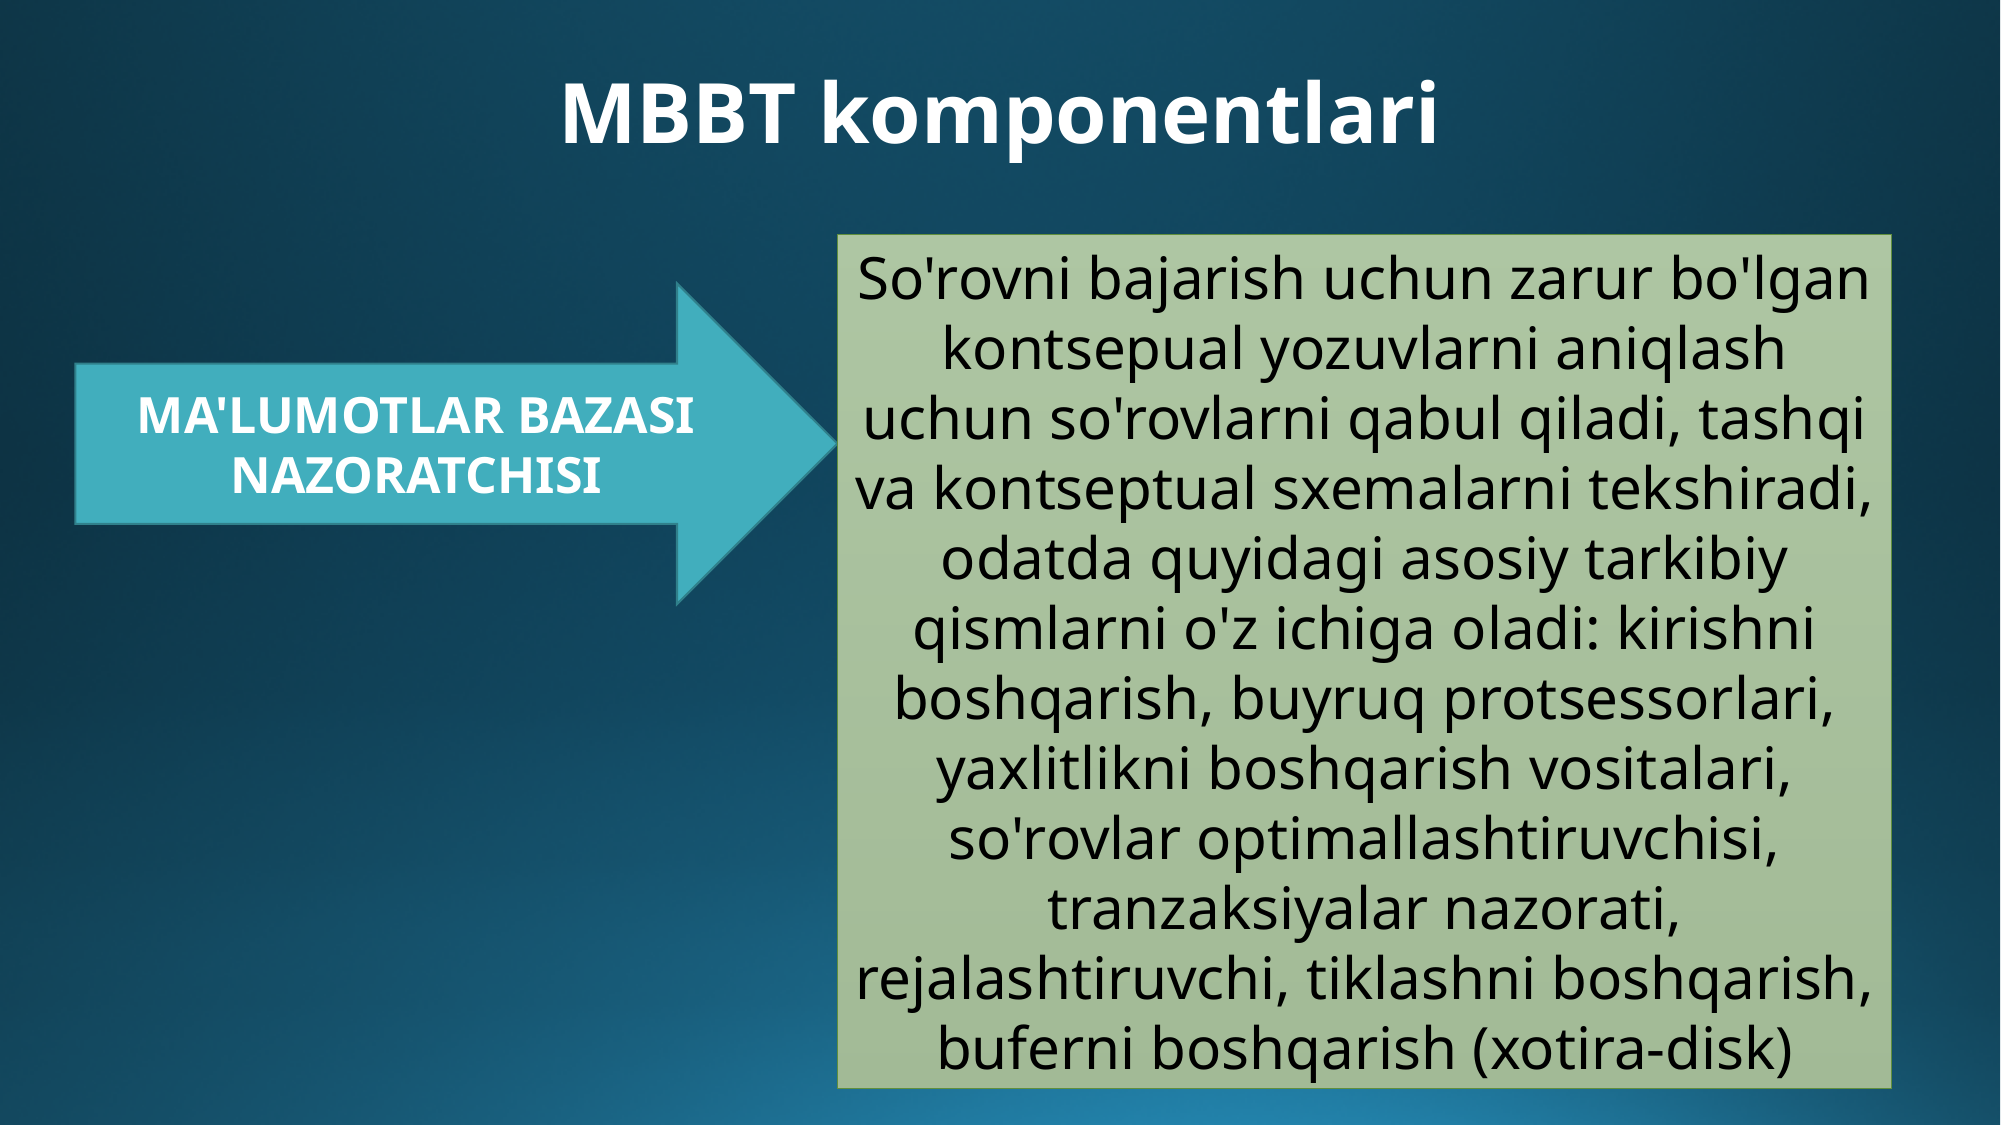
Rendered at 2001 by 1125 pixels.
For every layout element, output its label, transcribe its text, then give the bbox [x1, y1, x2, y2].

text_box So'rovni bajarish uchun zarur bo'lgan kontsepual yozuvlarni aniqlash uchun so'rovlarni qabul qiladi, tashqi va kontseptual sxemalarni tekshiradi, odatda quyidagi asosiy tarkibiy qismlarni o'z ichiga oladi: kirishni boshqarish, buyruq protsessorlari, yaxlitlikni boshqarish vositalari, so'rovlar optimallashtiruvchisi, tranzaksiyalar nazorati, rejalashtiruvchi, tiklashni boshqarish, buferni boshqarish (xotira-disk) [837, 234, 1892, 1089]
text_box MA'LUMOTLAR BAZASI NAZORATCHISI [74, 280, 837, 607]
picture [0, 0, 2001, 1125]
title MBBT komponentlari [137, 59, 1863, 174]
